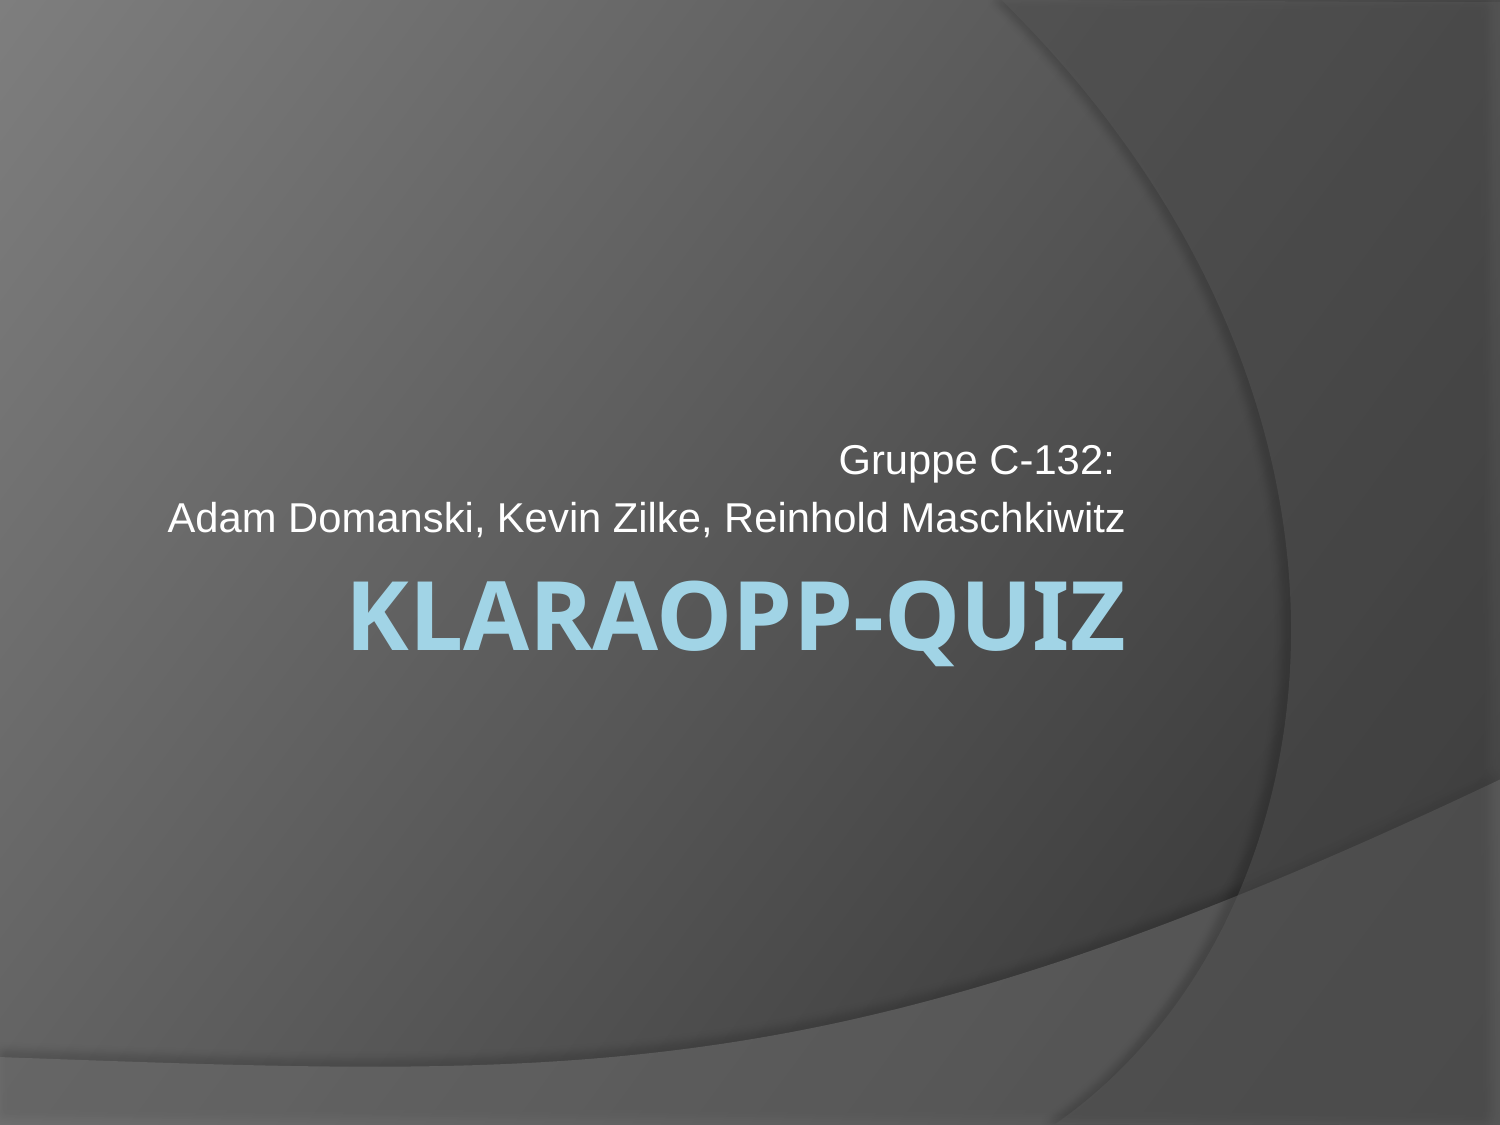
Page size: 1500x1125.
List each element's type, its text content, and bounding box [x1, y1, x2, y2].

subtitle Gruppe C-132: Adam Domanski, Kevin Zilke, Reinhold Maschkiwitz [71, 253, 1134, 541]
title KlaraOpp-Quiz [70, 547, 1134, 925]
